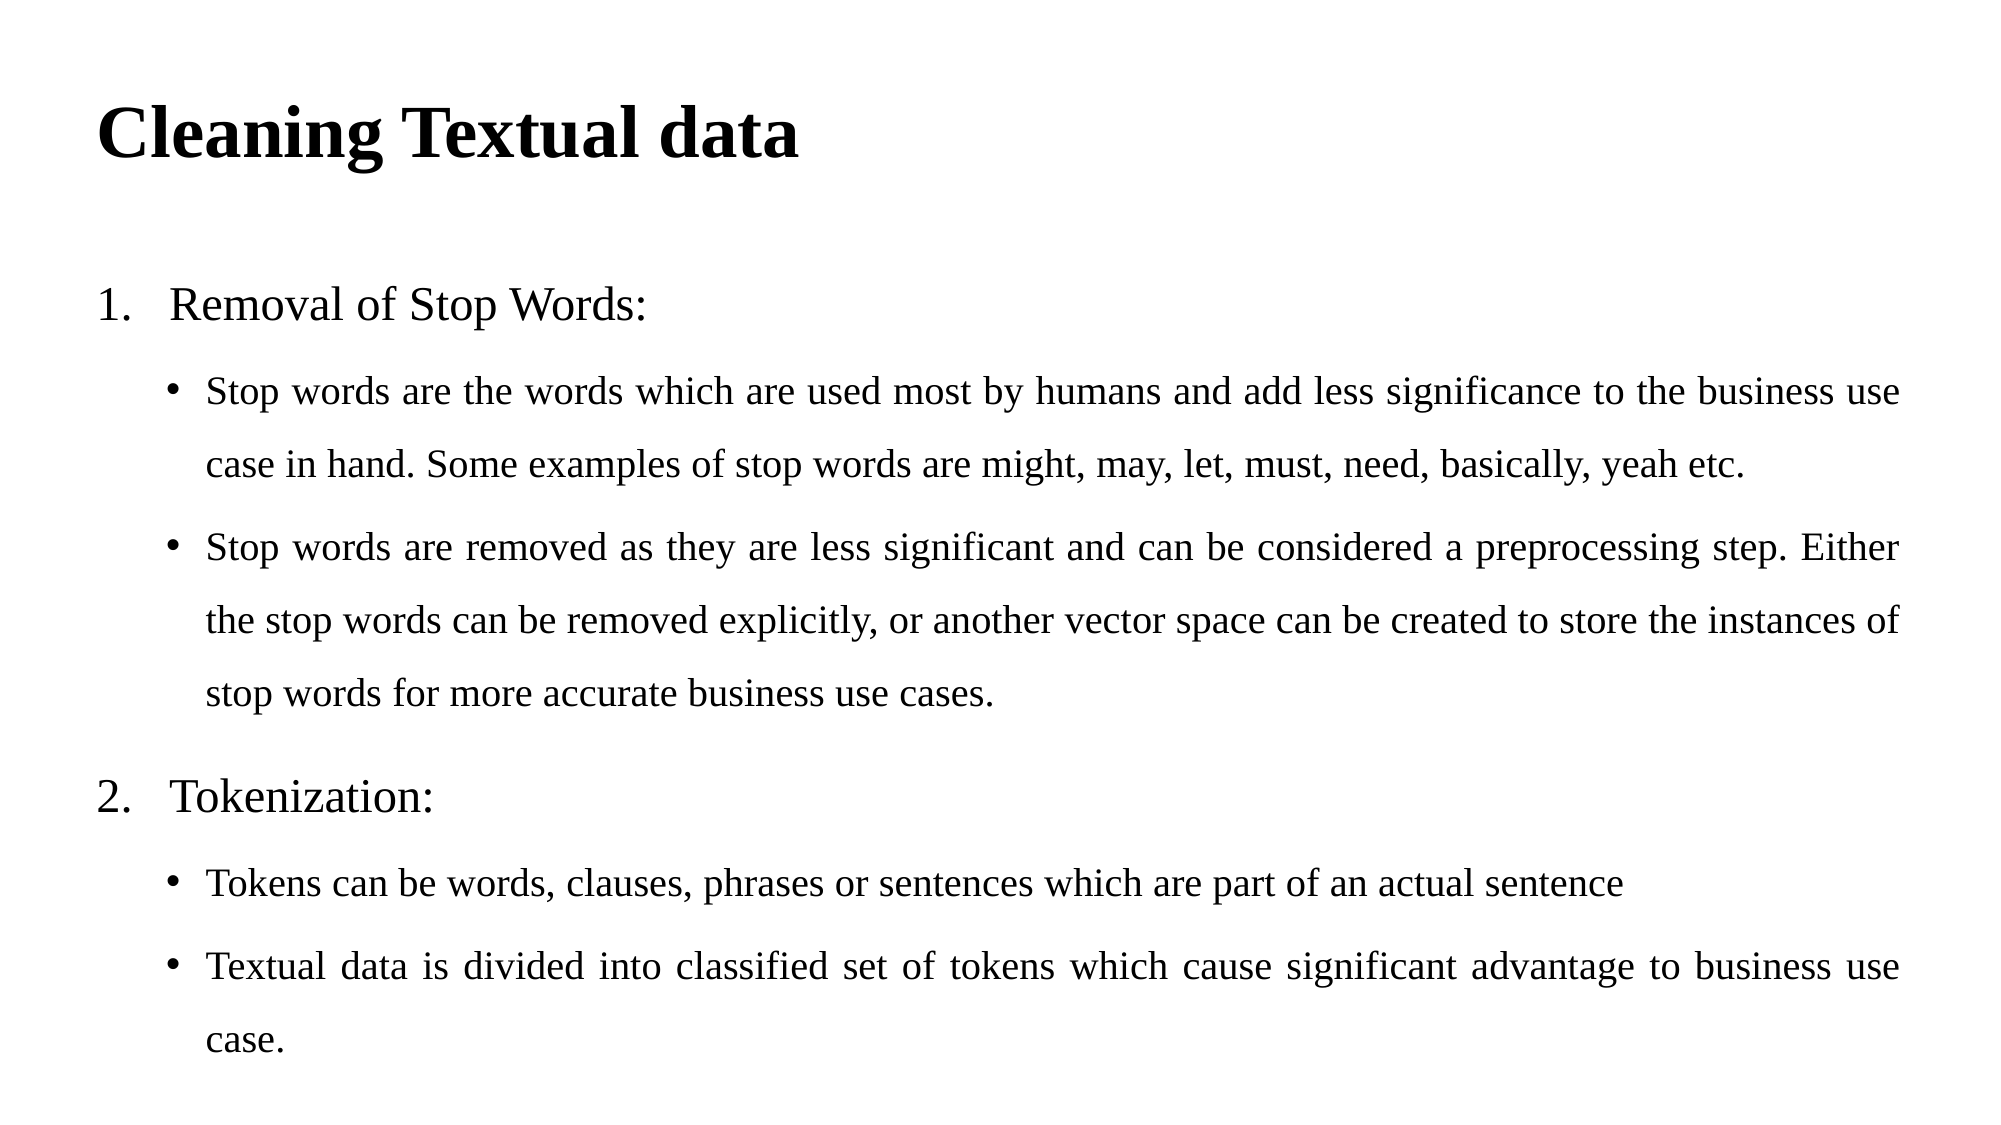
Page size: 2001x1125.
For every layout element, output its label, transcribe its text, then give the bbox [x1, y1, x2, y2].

title Cleaning Textual data [81, 24, 1807, 235]
list Removal of Stop Words: Stop words are the words which are used most by humans and add less significance to the business use case in hand. Some examples of stop words are might, may, let, must, need, basically, yeah etc. Stop words are removed as they are less significant and can be considered a preprocessing step. Either the stop words can be removed explicitly, or another vector space can be created to store the instances of stop words for more accurate business use cases. Tokenization: Tokens can be words, clauses, phrases or sentences which are part of an actual sentence Textual data is divided into classified set of tokens which cause significant advantage to business use case. [81, 235, 1919, 1076]
